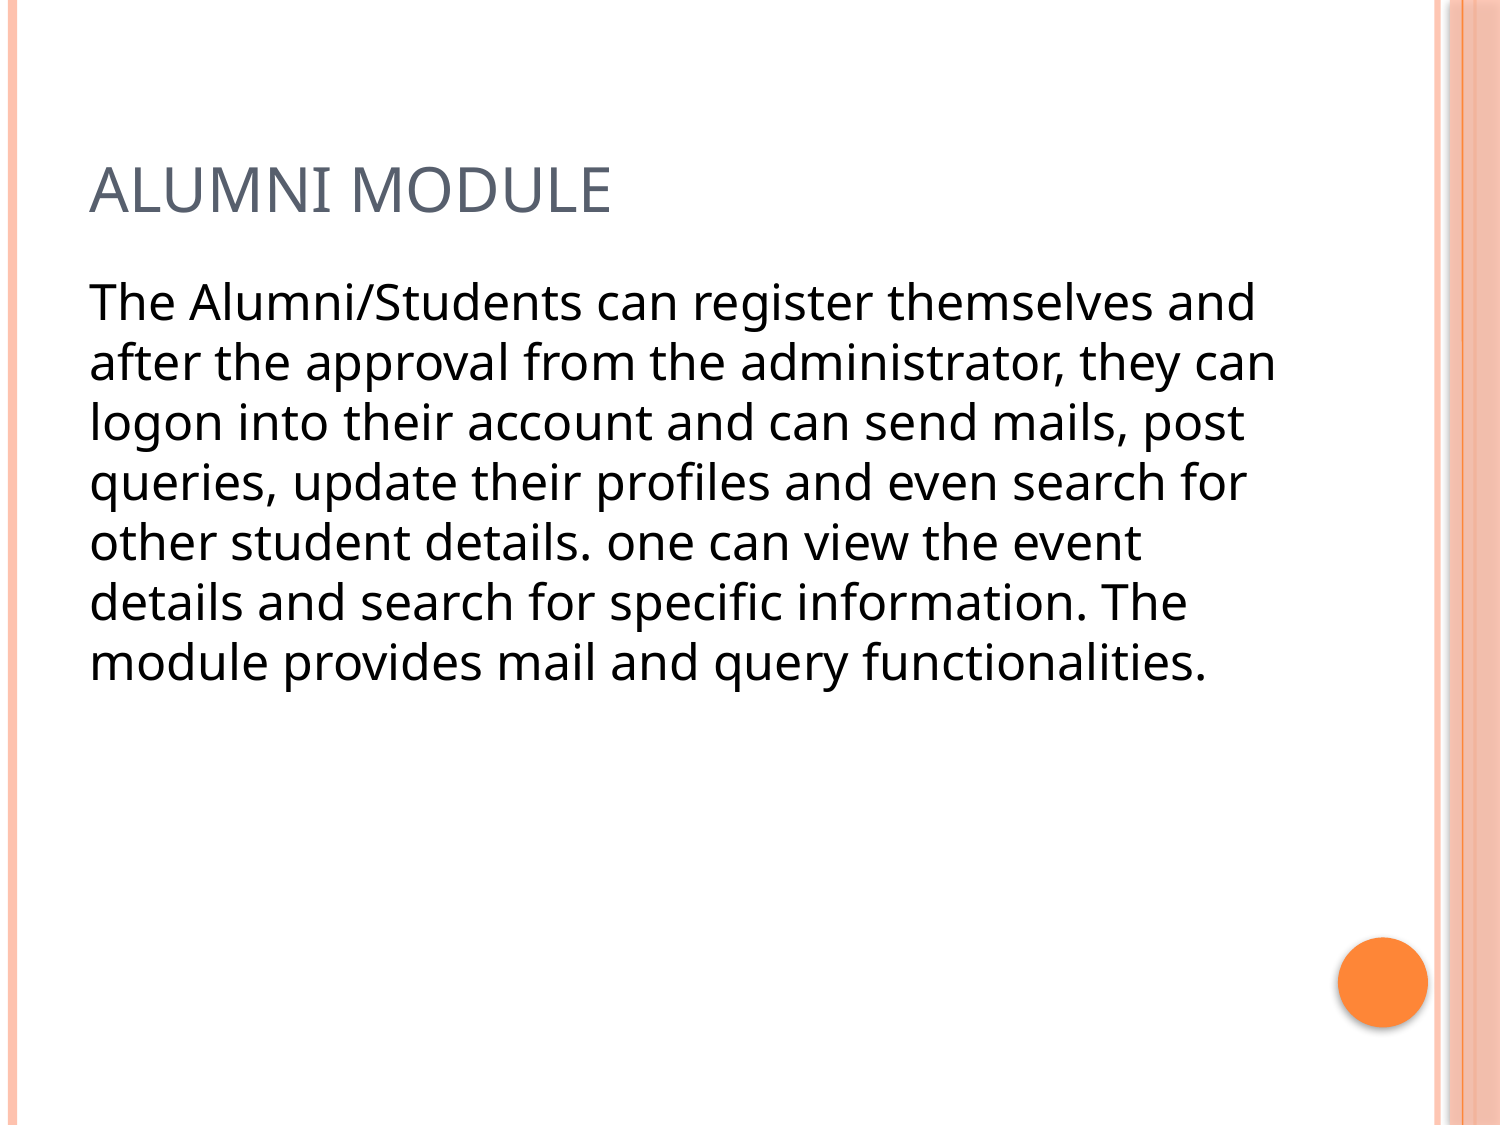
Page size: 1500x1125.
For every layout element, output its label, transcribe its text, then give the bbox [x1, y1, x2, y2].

list The Alumni/Students can register themselves and after the approval from the administrator, they can logon into their account and can send mails, post queries, update their profiles and even search for other student details. one can view the event details and search for specific information. The module provides mail and query functionalities. [75, 262, 1300, 1062]
title Alumni Module [75, 45, 1300, 233]
